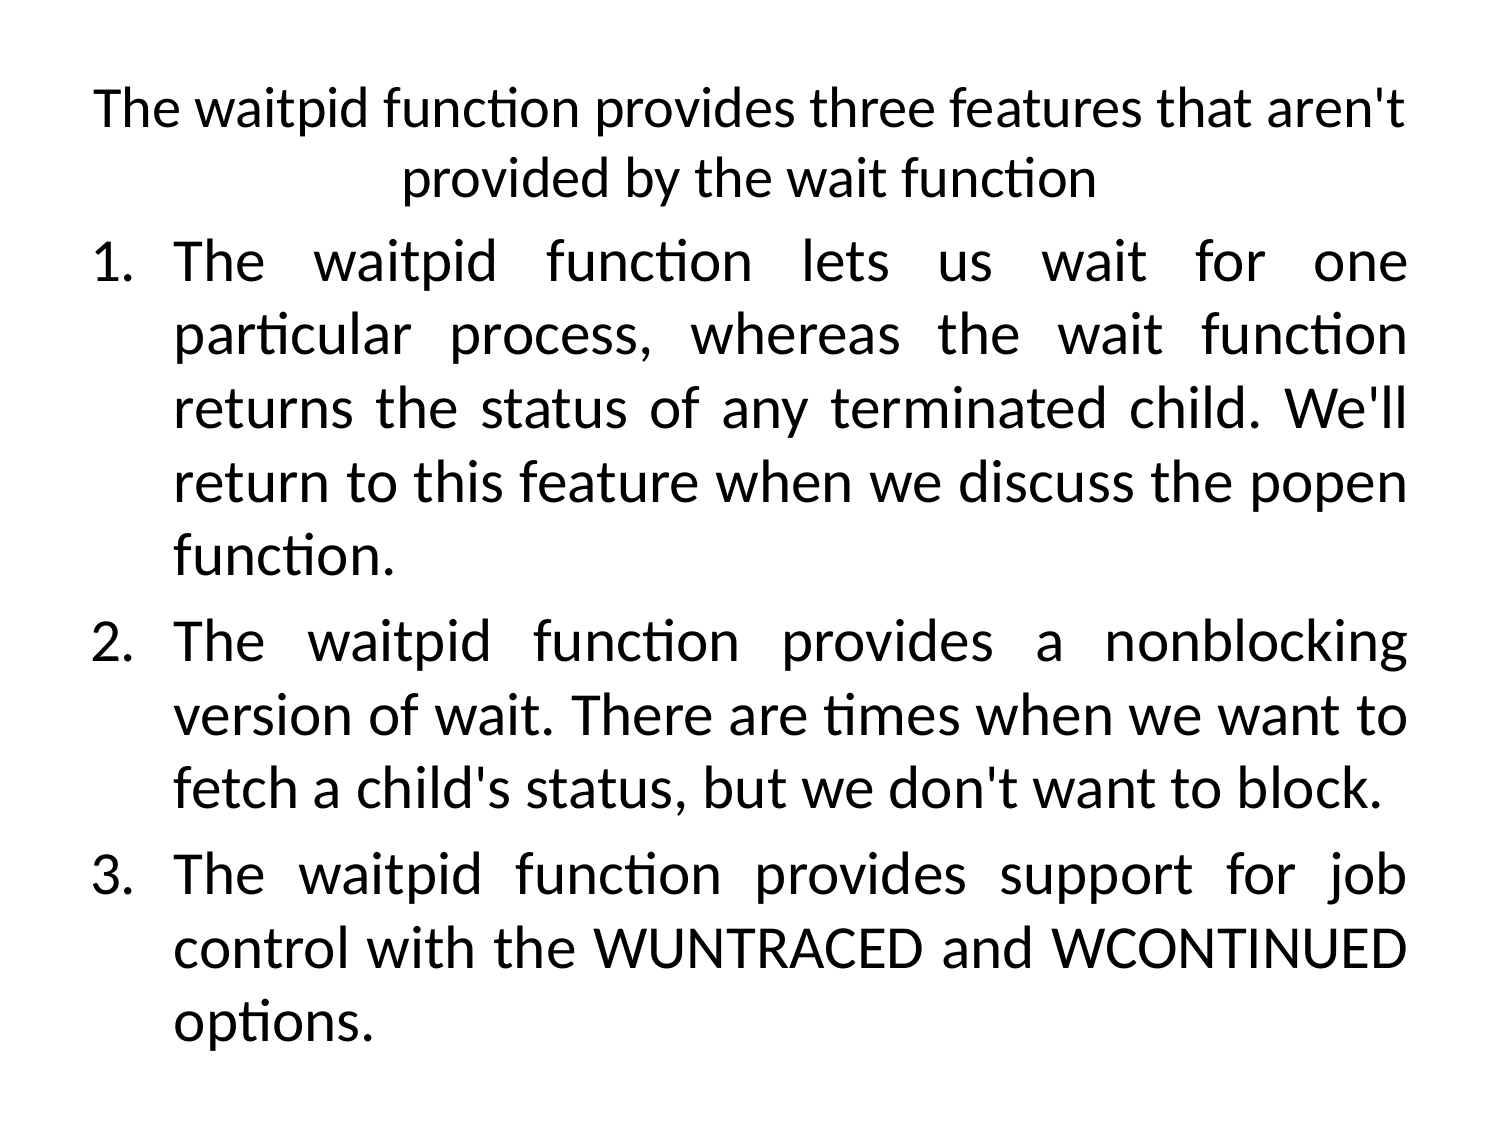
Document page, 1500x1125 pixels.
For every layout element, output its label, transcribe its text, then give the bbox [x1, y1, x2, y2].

list The waitpid function lets us wait for one particular process, whereas the wait function returns the status of any terminated child. We'll return to this feature when we discuss the popen function. The waitpid function provides a nonblocking version of wait. There are times when we want to fetch a child's status, but we don't want to block. The waitpid function provides support for job control with the WUNTRACED and WCONTINUED options. [75, 212, 1425, 1100]
title The waitpid function provides three features that aren't provided by the wait function [75, 45, 1425, 212]
